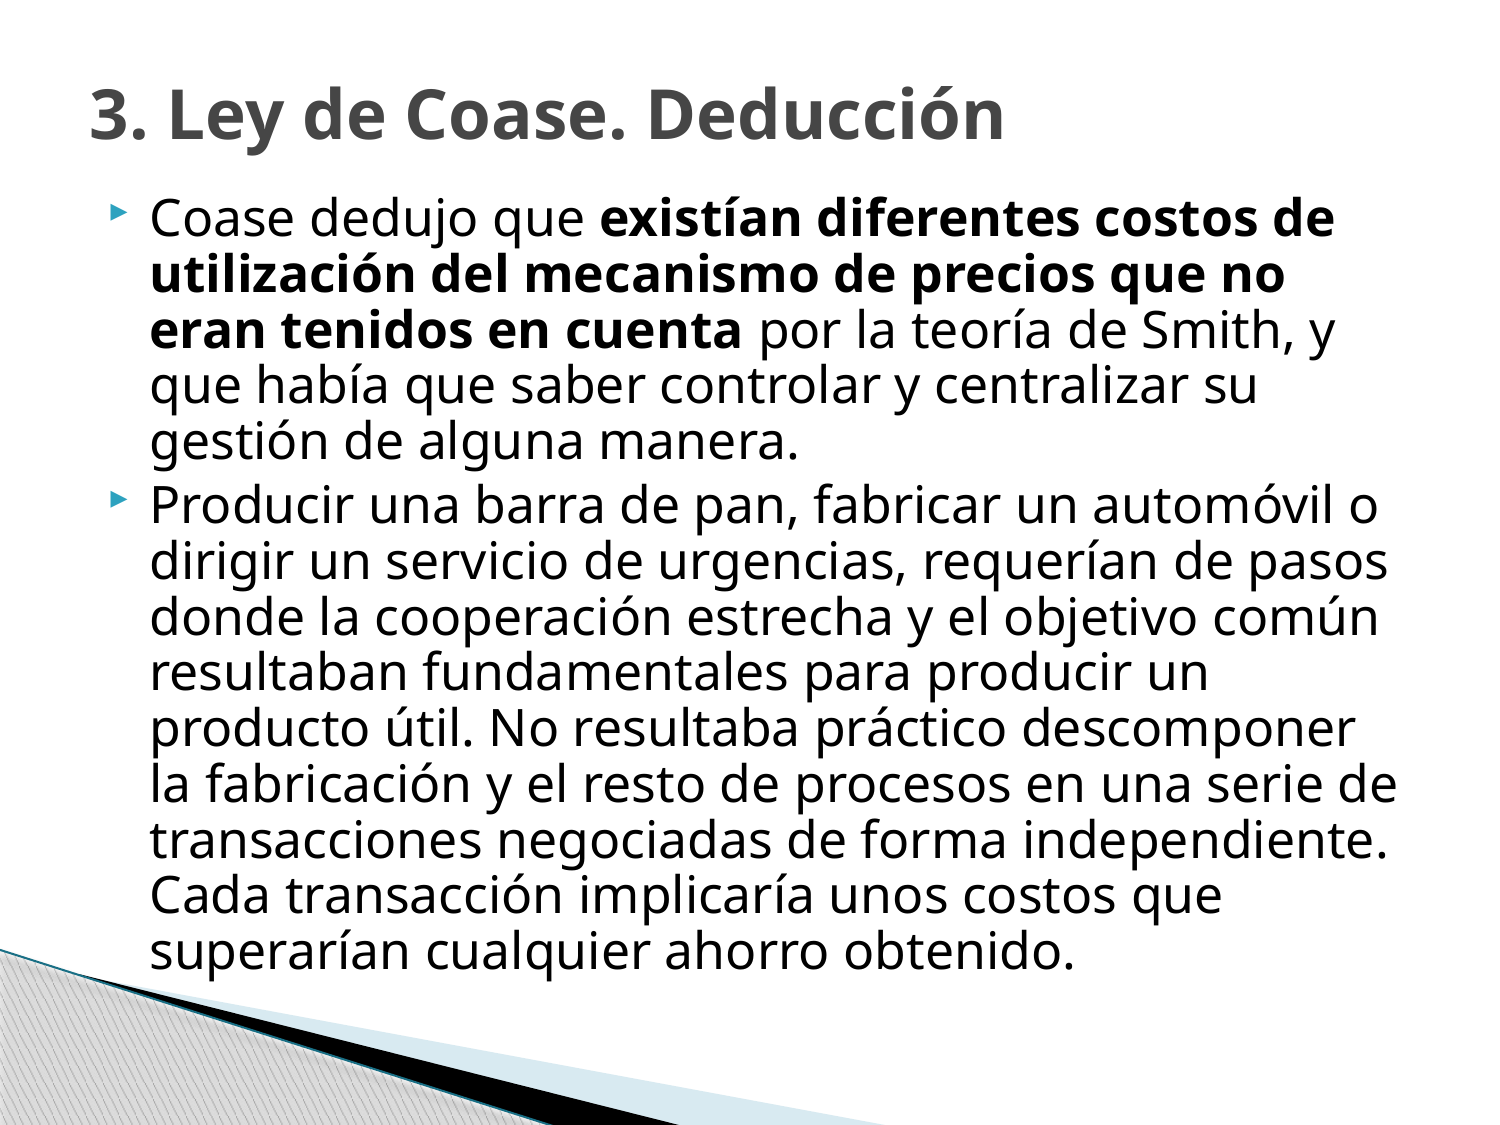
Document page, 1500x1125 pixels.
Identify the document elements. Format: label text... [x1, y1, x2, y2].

list Coase dedujo que existían diferentes costos de utilización del mecanismo de precios que no eran tenidos en cuenta por la teoría de Smith, y que había que saber controlar y centralizar su gestión de alguna manera. Producir una barra de pan, fabricar un automóvil o dirigir un servicio de urgencias, requerían de pasos donde la cooperación estrecha y el objetivo común resultaban fundamentales para producir un producto útil. No resultaba práctico descomponer la fabricación y el resto de procesos en una serie de transacciones negociadas de forma independiente. Cada transacción implicaría unos costos que superarían cualquier ahorro obtenido. [75, 184, 1425, 1000]
title 3. Ley de Coase. Deducción [75, 62, 1425, 161]
